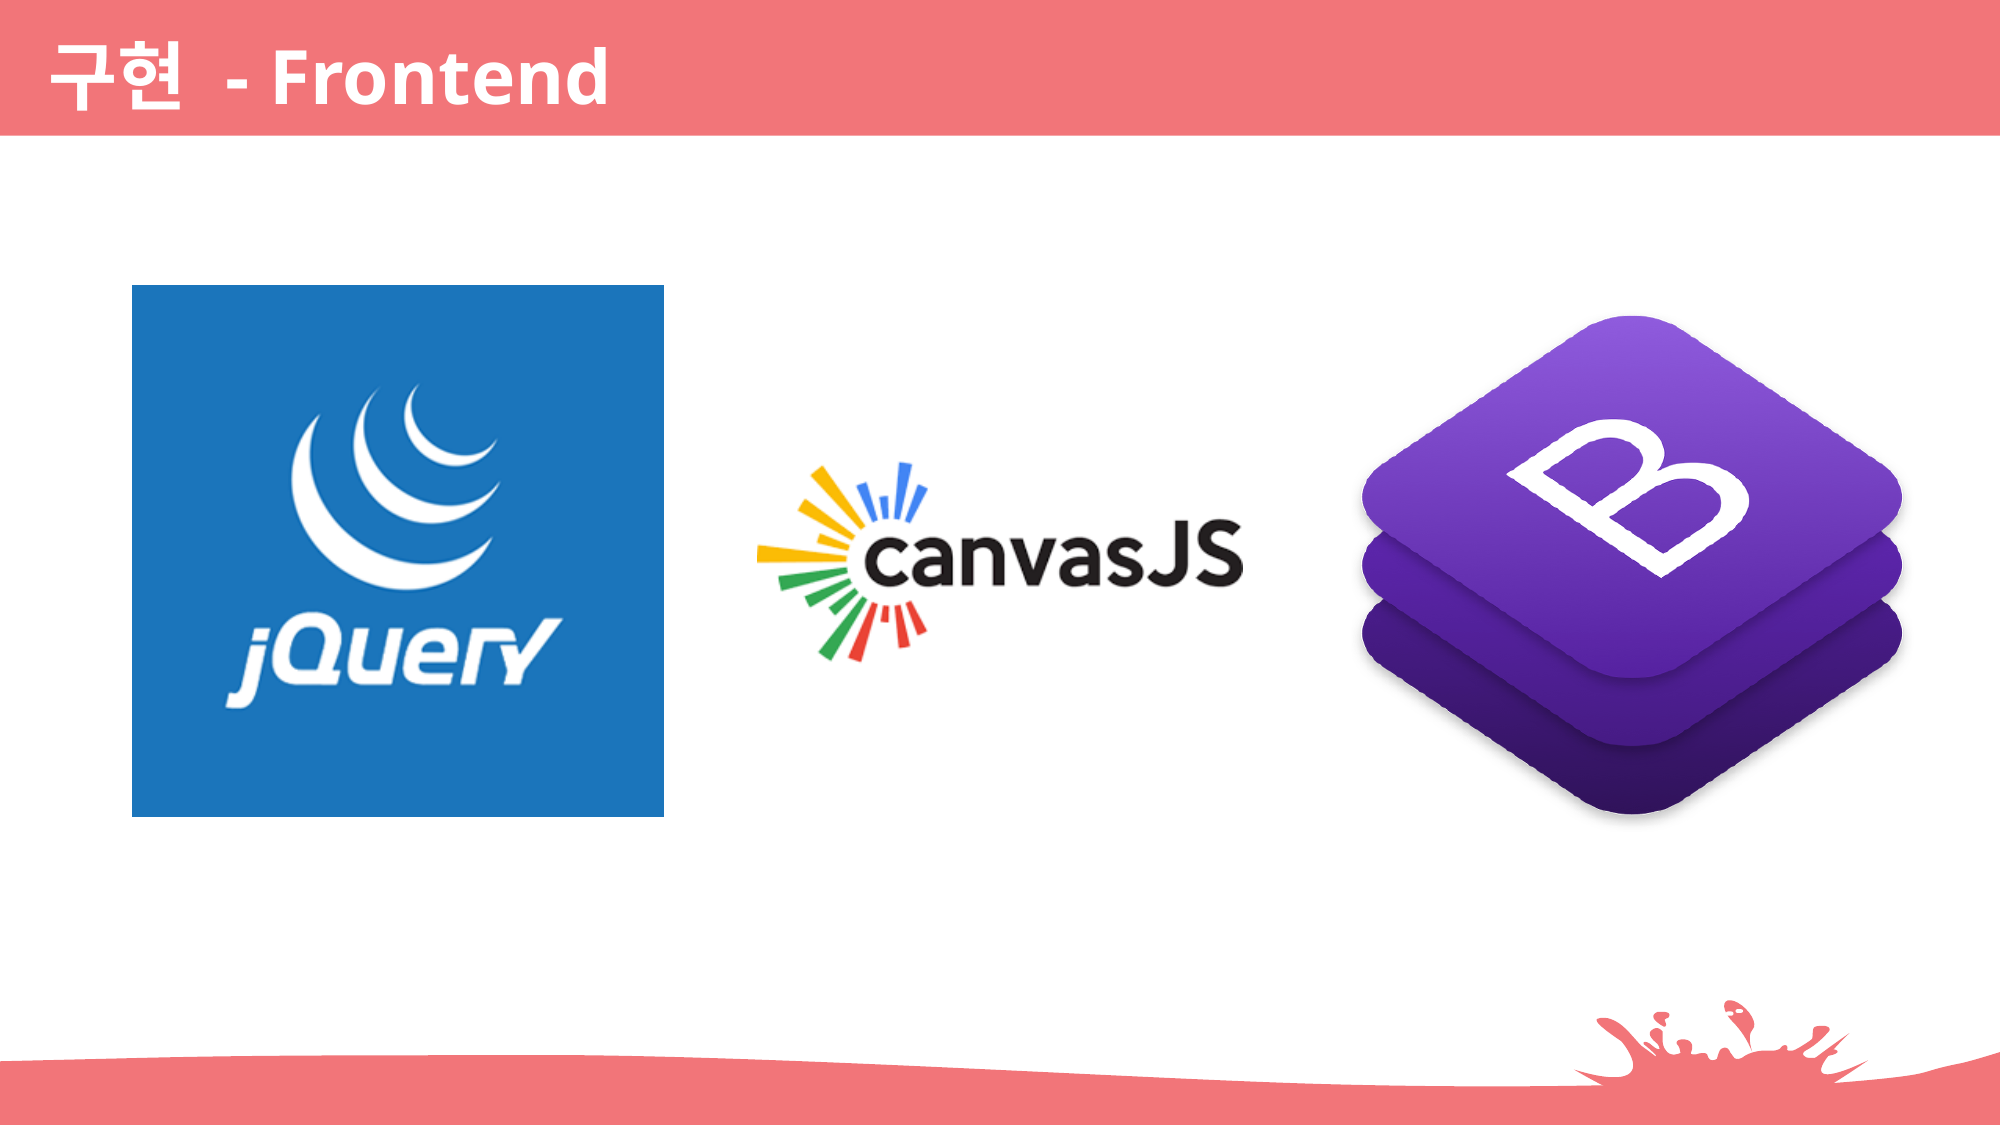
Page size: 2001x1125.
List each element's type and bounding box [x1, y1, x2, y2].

text_box [0, 1006, 2000, 1125]
picture [131, 285, 664, 817]
picture [757, 435, 1243, 690]
picture [1314, 301, 1949, 833]
text_box [0, 0, 2000, 136]
